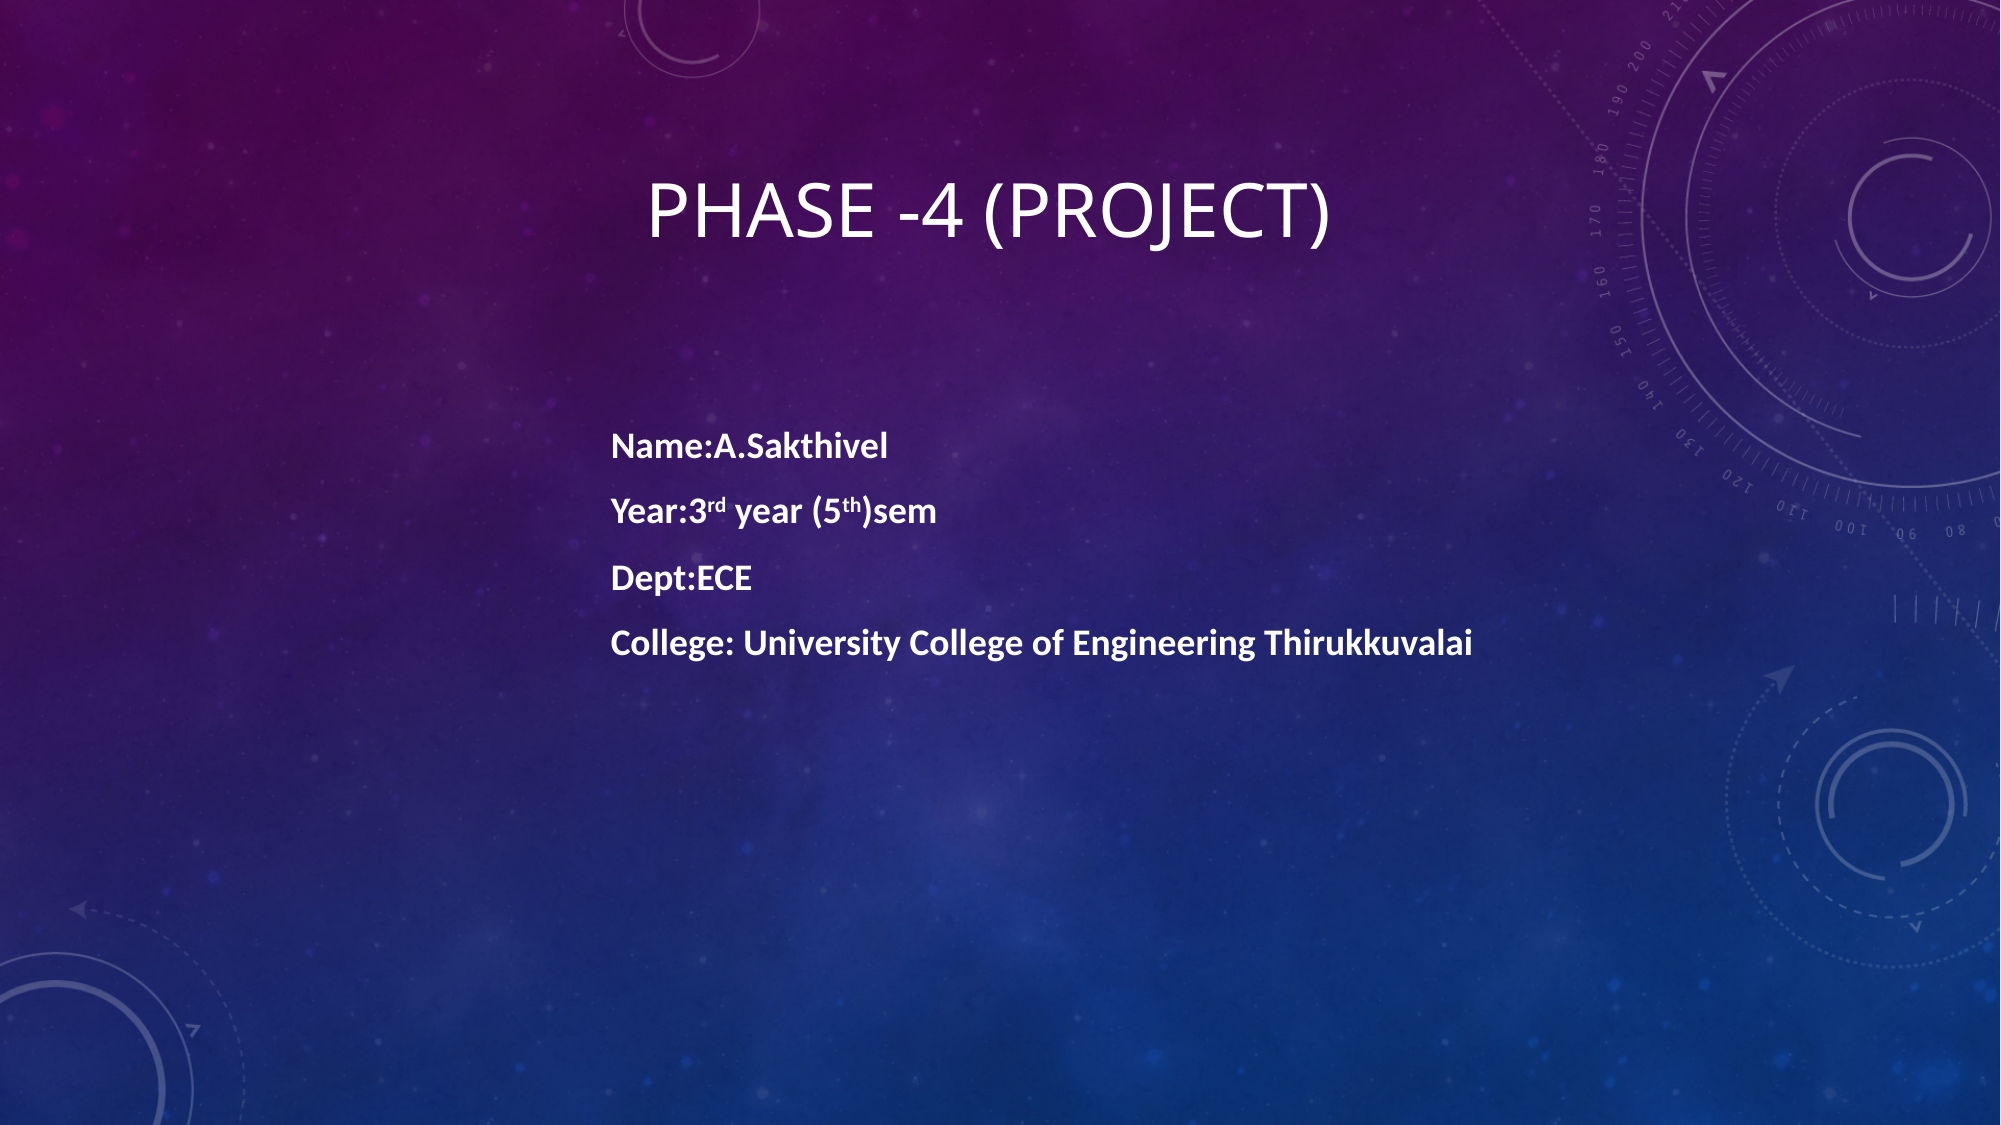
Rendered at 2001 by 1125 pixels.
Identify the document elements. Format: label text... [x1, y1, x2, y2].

title PHASE -4 (PROJECT) [630, 88, 2000, 242]
picture [0, 0, 2001, 1125]
list Name:A.Sakthivel Year:3rd year (5th)sem Dept:ECE College: University College of Engineering Thirukkuvalai [595, 242, 2000, 842]
